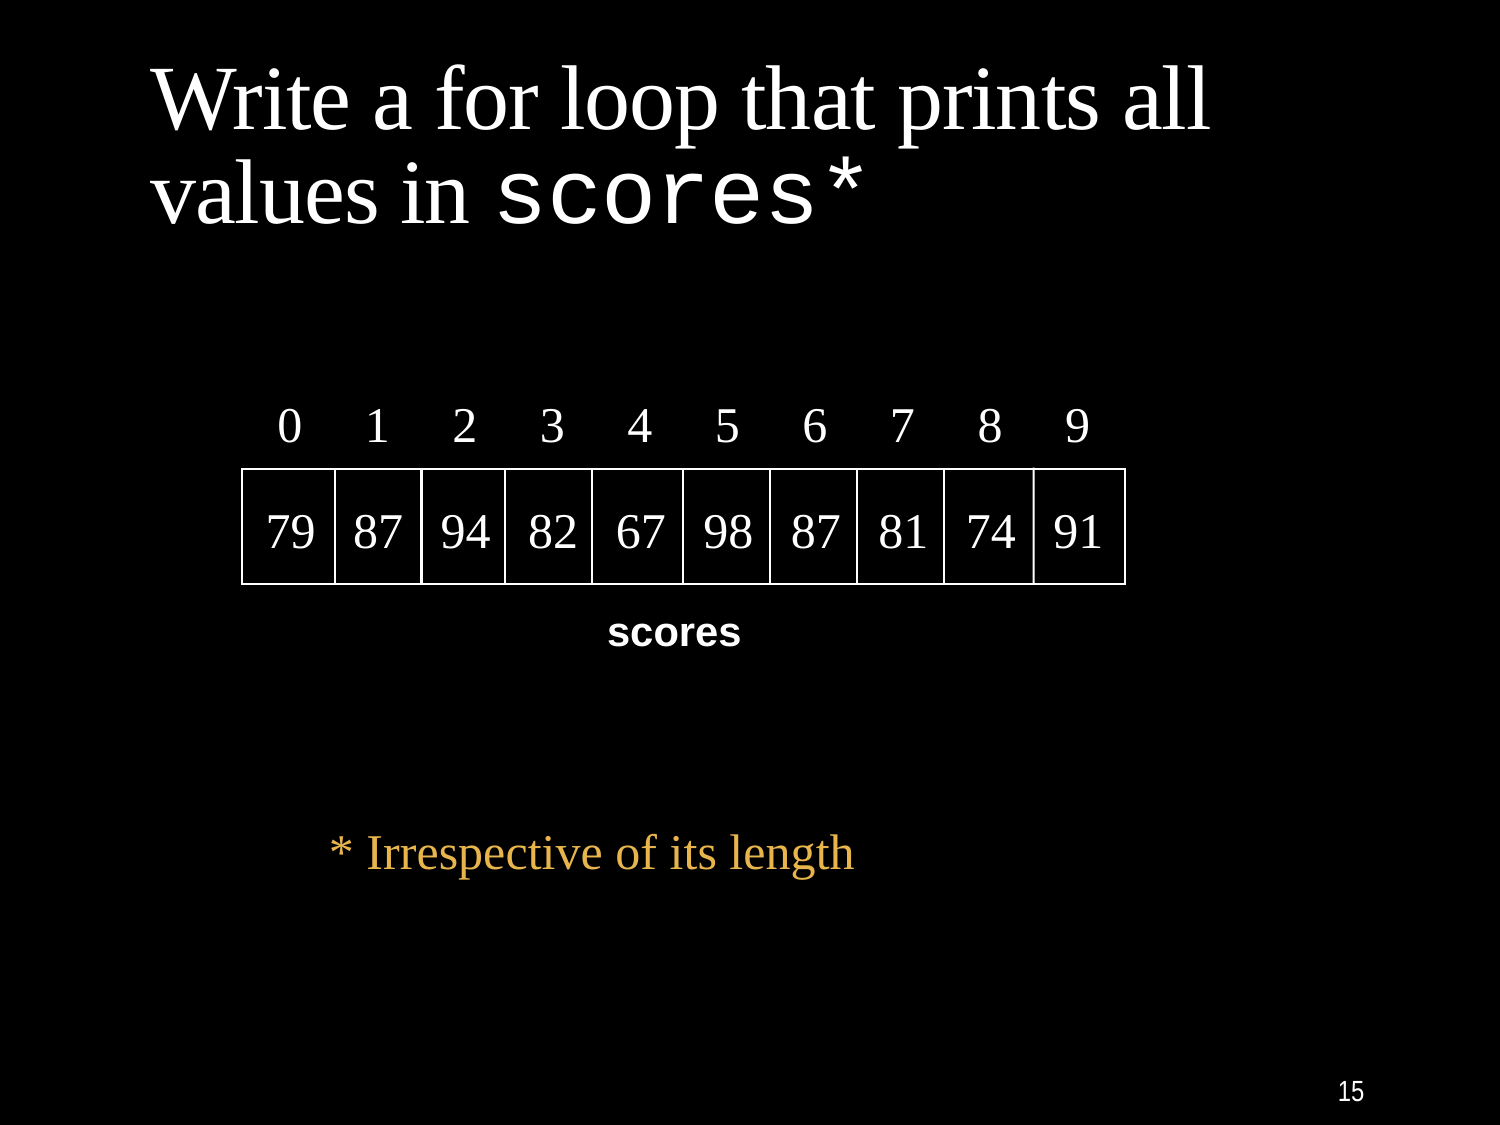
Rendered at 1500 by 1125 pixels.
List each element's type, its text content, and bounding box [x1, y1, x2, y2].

slide_number 15 [1218, 1059, 1380, 1120]
text_box scores [591, 597, 757, 663]
title Write a for loop that prints all values in scores* [135, 47, 1373, 250]
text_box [241, 467, 1126, 586]
text_box * Irrespective of its length [314, 812, 871, 888]
text_box 0 1 2 3 4 5 6 7 8 9 [262, 384, 1105, 460]
